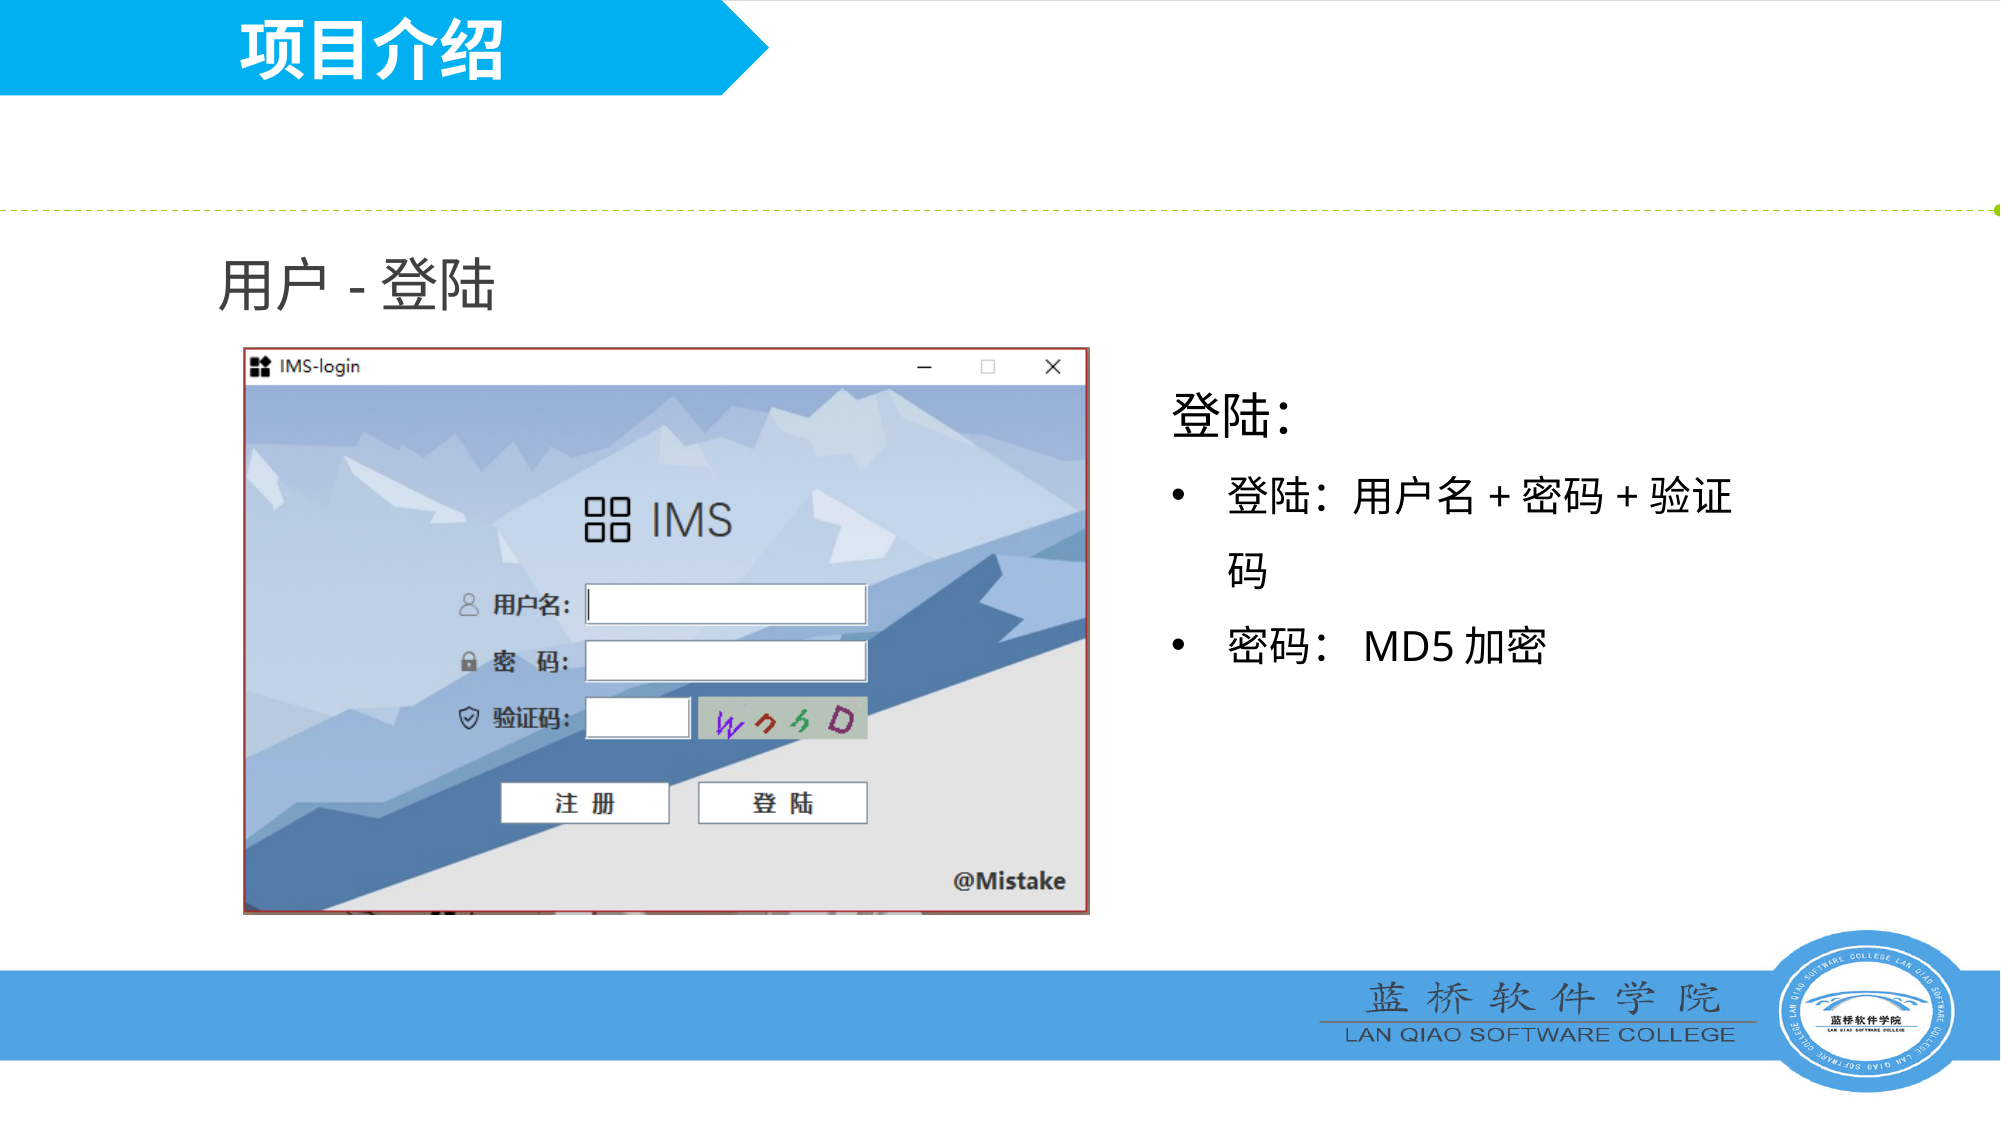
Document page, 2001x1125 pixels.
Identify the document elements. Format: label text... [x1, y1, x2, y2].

text_box 用户-登陆 [202, 240, 512, 325]
text_box 项目介绍 [0, 0, 771, 97]
text_box 登陆： 登陆：用户名+密码+验证码 密码：MD5加密 [1156, 347, 1781, 677]
picture [0, 0, 2001, 1125]
